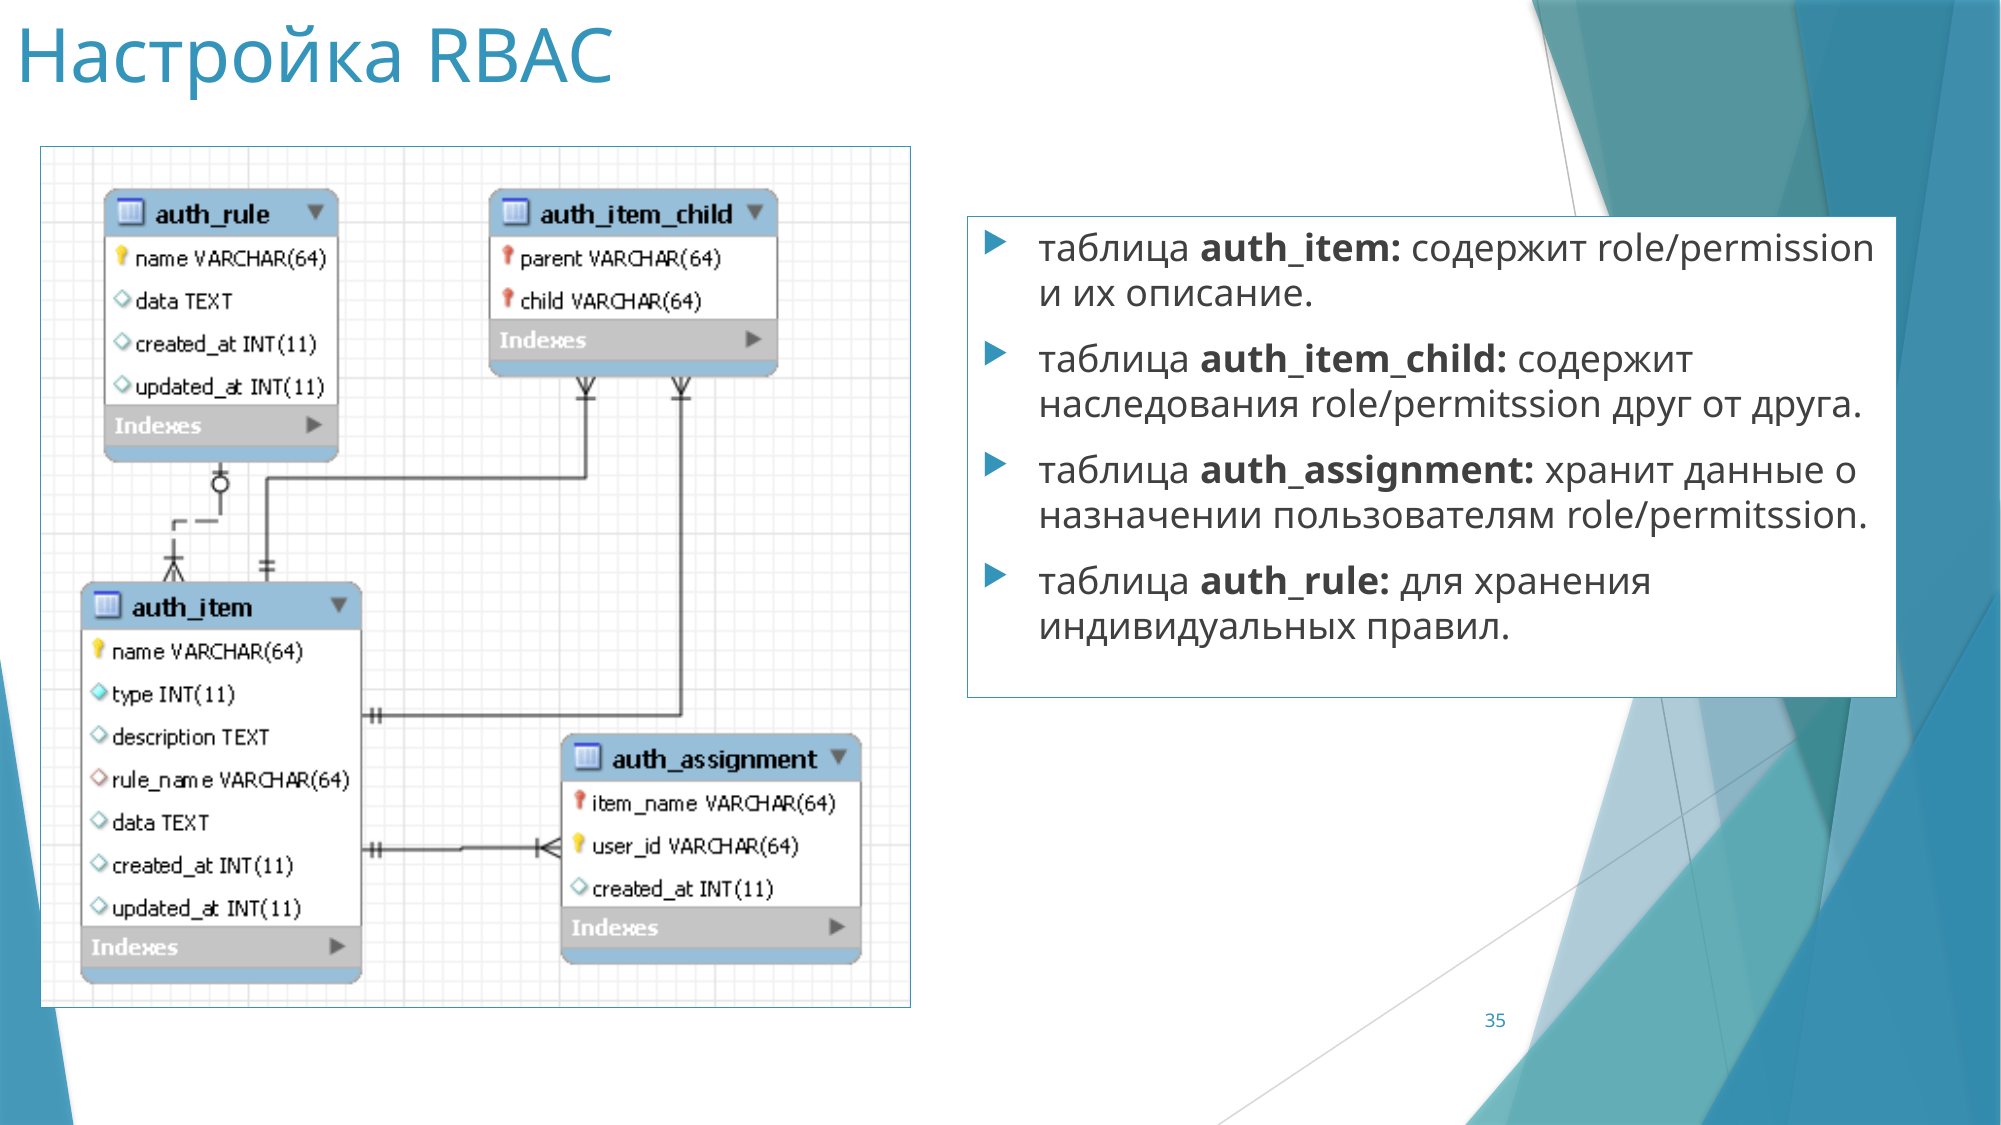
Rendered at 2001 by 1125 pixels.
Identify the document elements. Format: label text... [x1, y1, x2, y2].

picture [39, 146, 911, 1008]
text_box таблица auth_item: содержит role/permission и их описание. таблица auth_item_child: содержит наследования role/permitssion друг от друга. таблица auth_assignment: хранит данные о назначении пользователям role/permitssion. таблица auth_rule: для хранения индивидуальных правил. [967, 216, 1897, 698]
title Настройка RBAC [0, 0, 1517, 217]
slide_number 35 [1409, 991, 1522, 1051]
